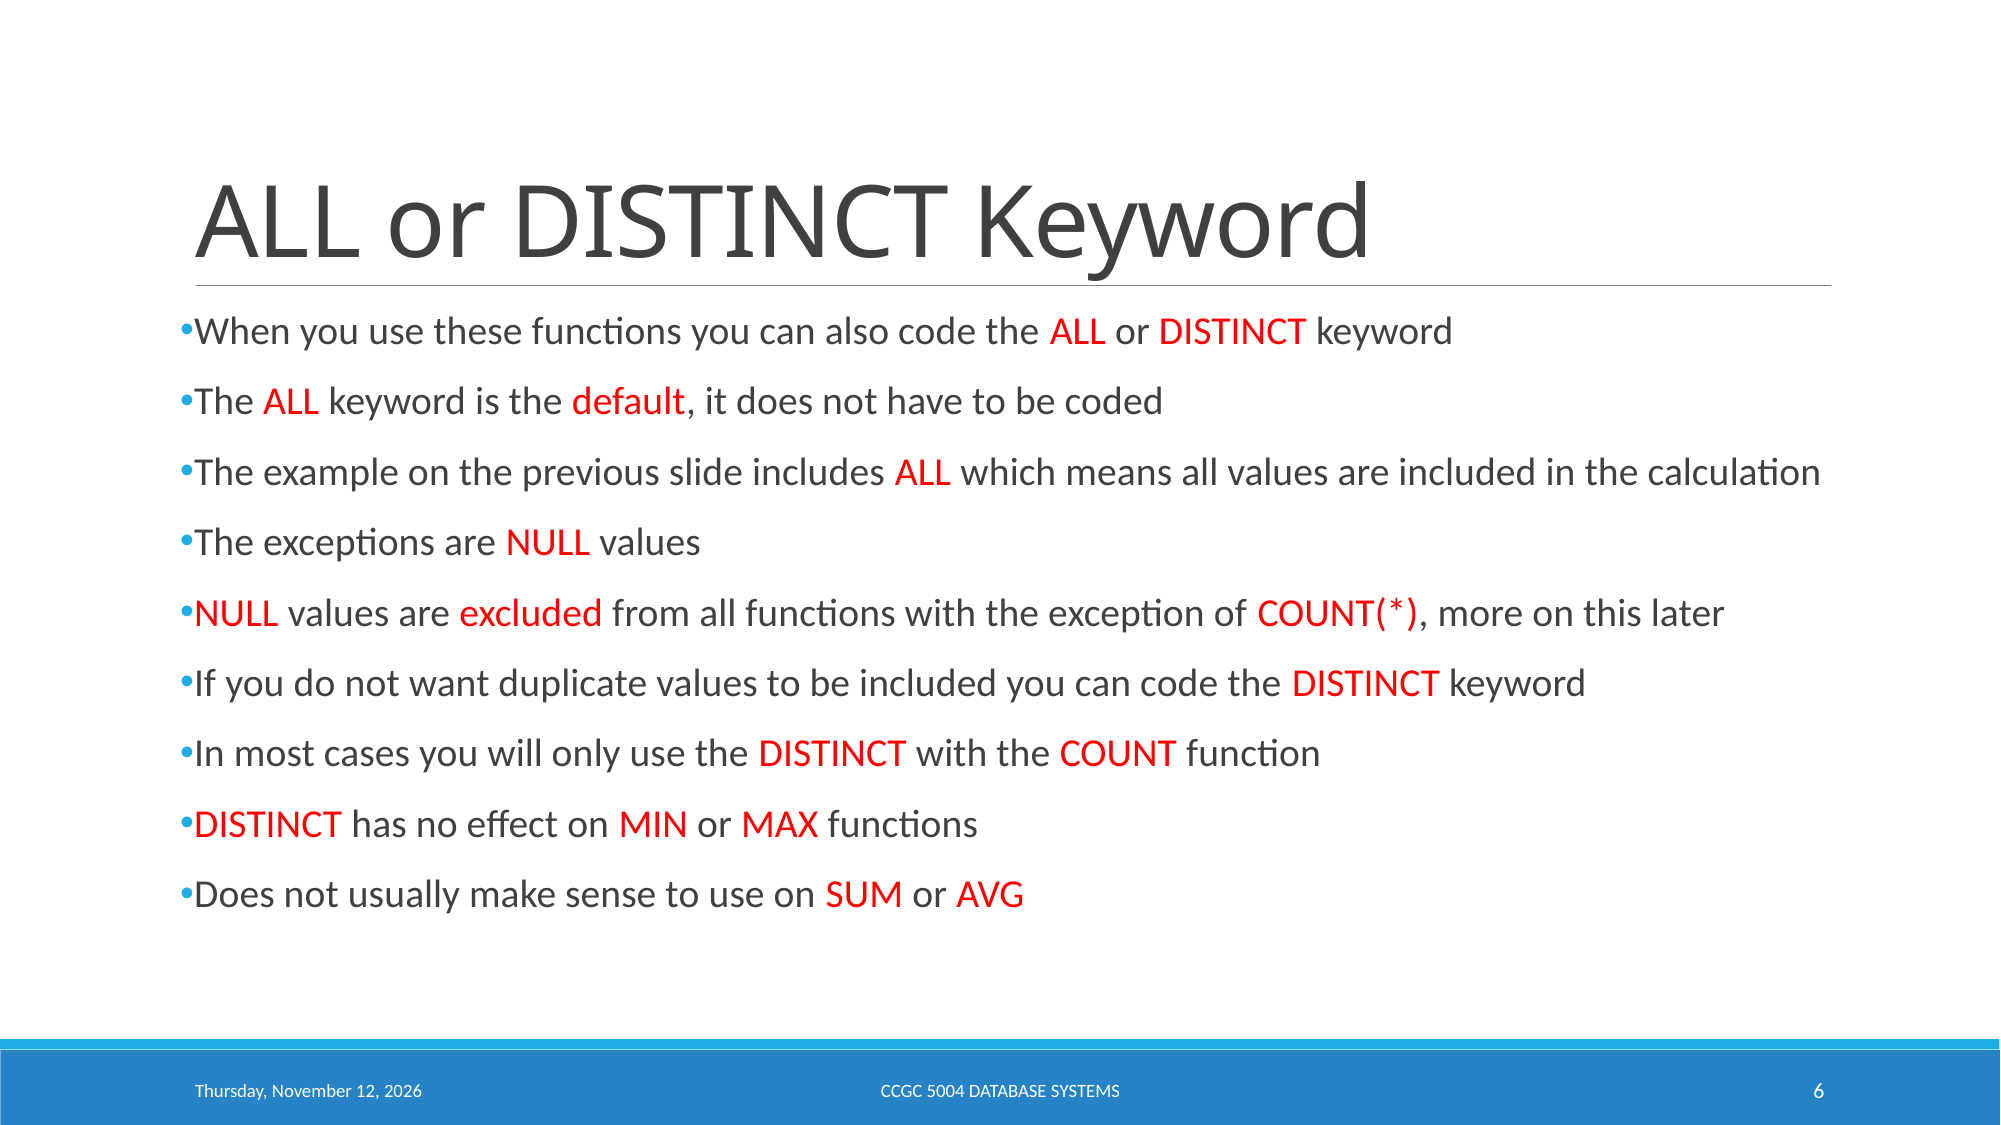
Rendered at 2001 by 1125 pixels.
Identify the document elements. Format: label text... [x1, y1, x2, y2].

slide_number 6 [1624, 1059, 1840, 1120]
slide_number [180, 1059, 586, 1120]
footer CCGC 5004 Database Systems [604, 1059, 1396, 1120]
title ALL or DISTINCT Keyword [180, 47, 1830, 285]
list When you use these functions you can also code the ALL or DISTINCT keyword The ALL keyword is the default, it does not have to be coded The example on the previous slide includes ALL which means all values are included in the calculation The exceptions are NULL values NULL values are excluded from all functions with the exception of COUNT(*), more on this later If you do not want duplicate values to be included you can code the DISTINCT keyword In most cases you will only use the DISTINCT with the COUNT function DISTINCT has no effect on MIN or MAX functions Does not usually make sense to use on SUM or AVG [180, 302, 1830, 963]
